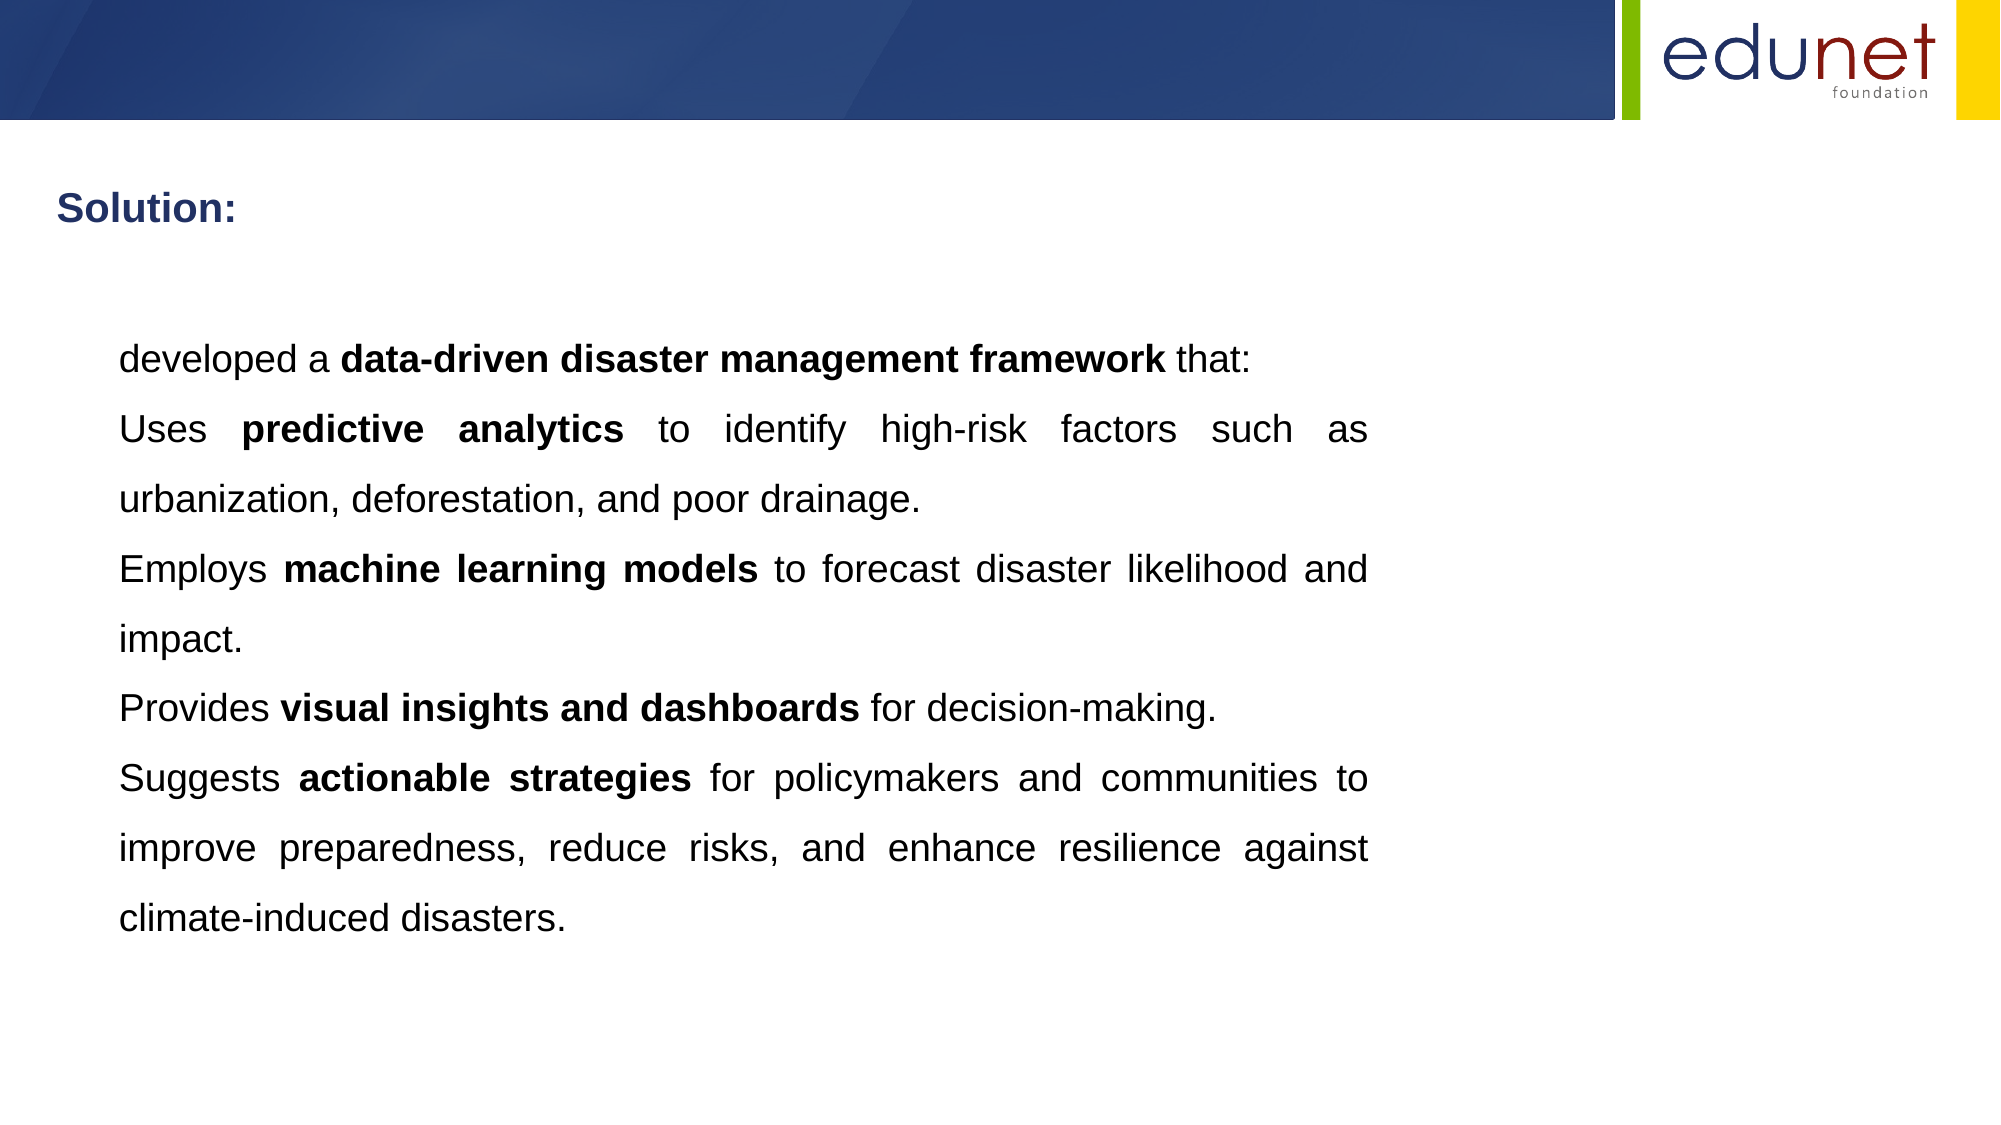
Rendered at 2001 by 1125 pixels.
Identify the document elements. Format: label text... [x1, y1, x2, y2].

text_box Solution: [41, 172, 1043, 238]
text_box developed a data-driven disaster management framework that: Uses predictive analytics to identify high-risk factors such as urbanization, deforestation, and poor drainage. Employs machine learning models to forecast disaster likelihood and impact. Provides visual insights and dashboards for decision-making. Suggests actionable strategies for policymakers and communities to improve preparedness, reduce risks, and enhance resilience against climate-induced disasters. [104, 303, 1384, 994]
picture [1652, 12, 1948, 108]
